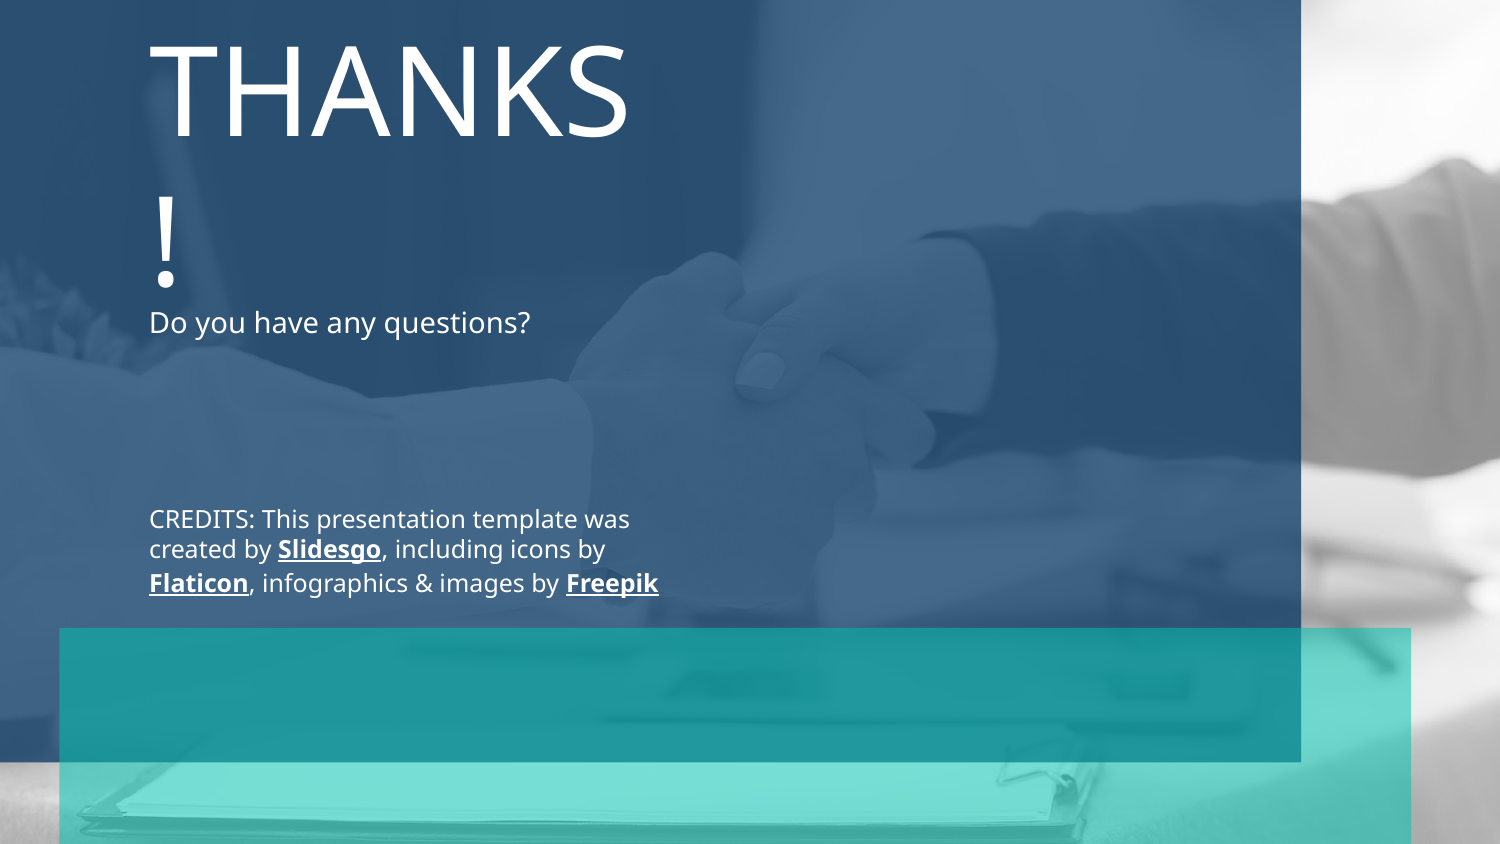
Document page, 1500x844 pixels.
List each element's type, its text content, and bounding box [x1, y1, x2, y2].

subtitle Do you have any questions? [133, 267, 675, 447]
title THANKS! [134, 88, 675, 234]
